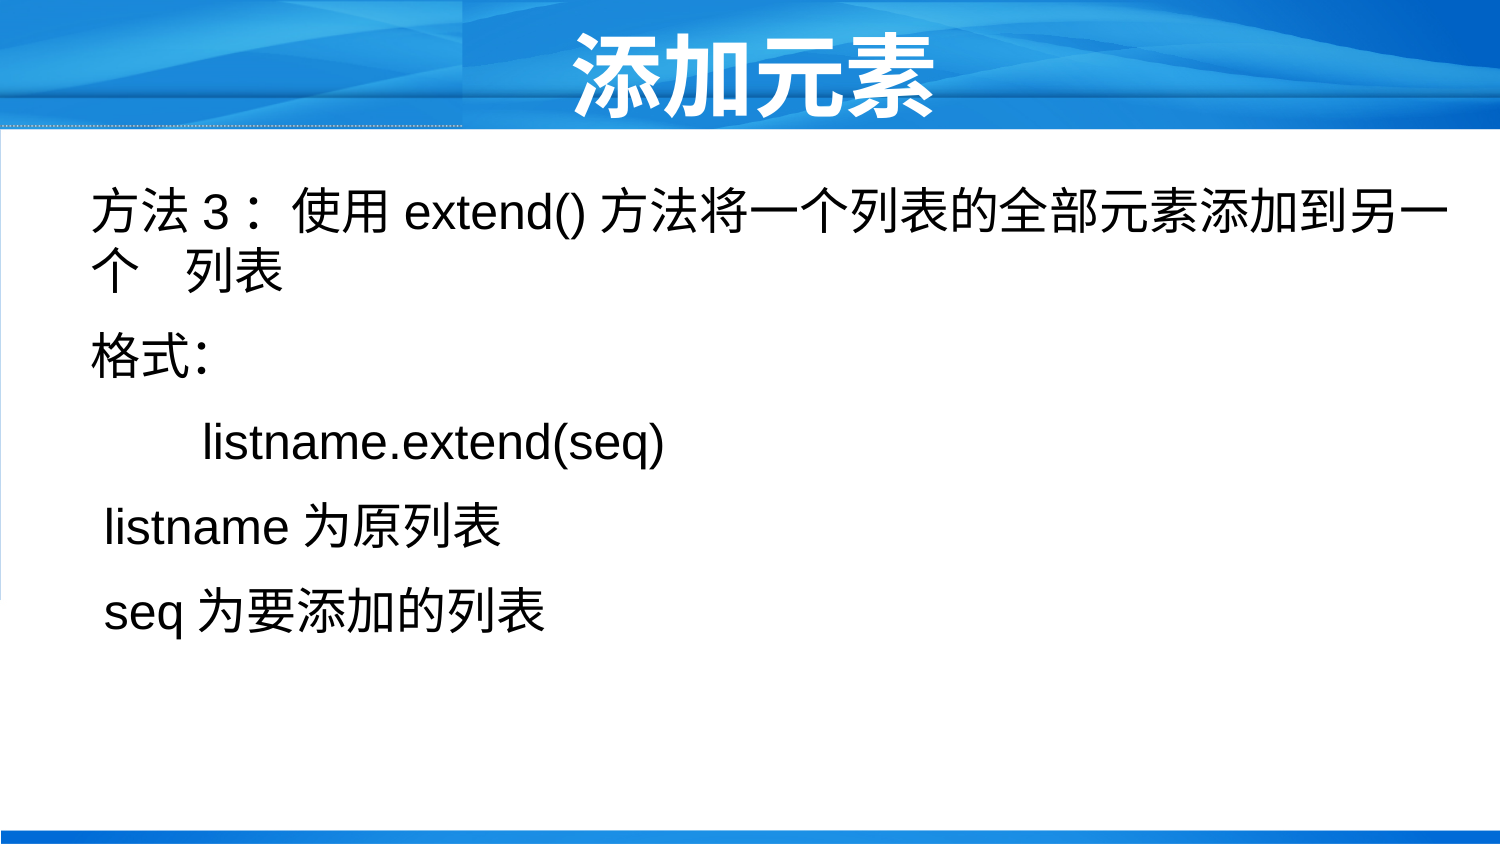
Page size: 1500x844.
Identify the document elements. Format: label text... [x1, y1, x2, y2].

title 添加元素 [79, 3, 1430, 144]
picture [0, 0, 1500, 844]
list 方法3：使用extend()方法将一个列表的全部元素添加到另一个 列表 格式： listname.extend(seq) listname为原列表 seq为要添加的列表 [75, 171, 1476, 810]
